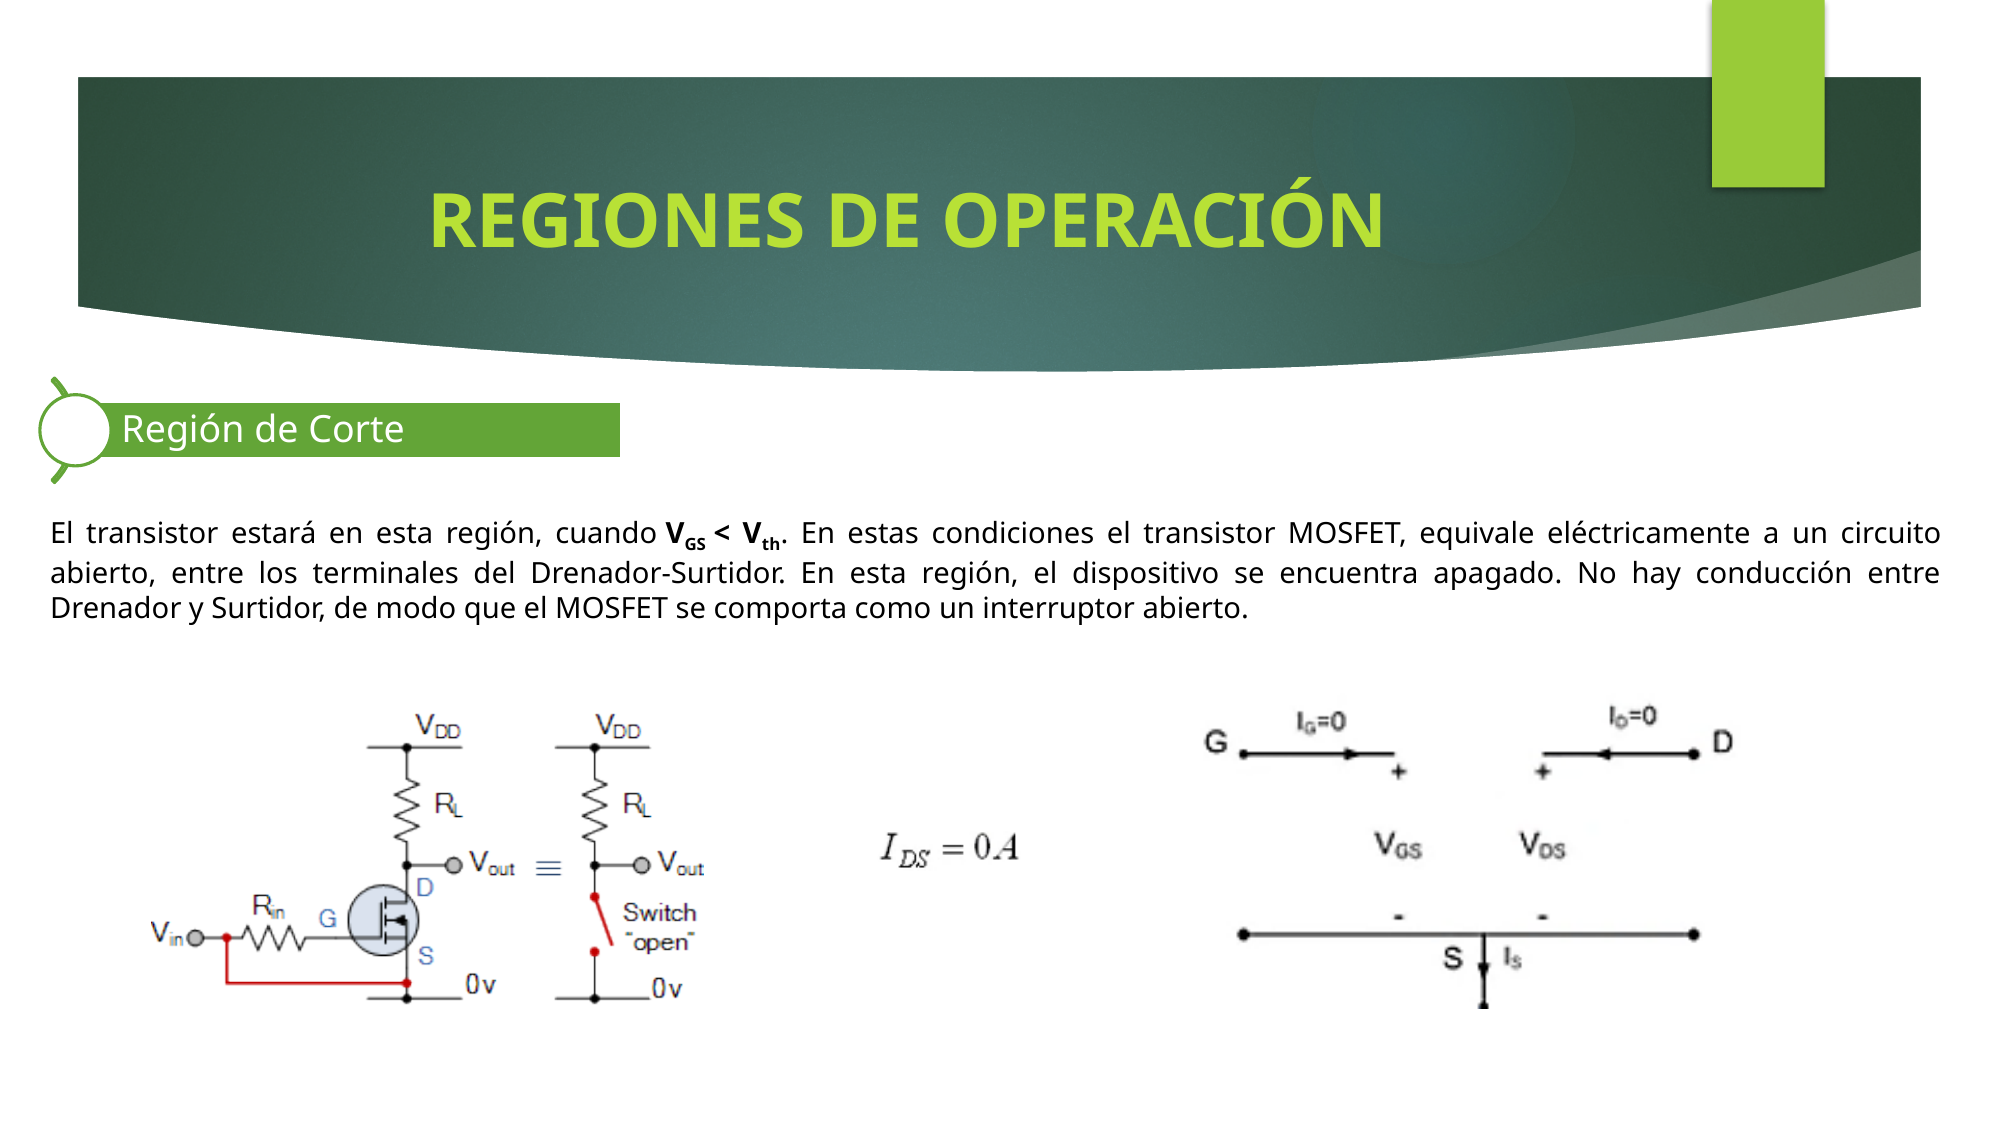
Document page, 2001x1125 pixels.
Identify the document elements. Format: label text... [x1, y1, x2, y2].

picture [150, 706, 704, 1010]
text_box El transistor estará en esta región, cuando VGS < Vth. En estas condiciones el transistor MOSFET, equivale eléctricamente a un circuito abierto, entre los terminales del Drenador-Surtidor. En esta región, el dispositivo se encuentra apagado. No hay conducción entre Drenador y Surtidor, de modo que el MOSFET se comporta como un interruptor abierto. [35, 506, 1957, 632]
picture [1187, 692, 1814, 1010]
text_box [39, 372, 622, 489]
title REGIONES DE OPERACIÓN [189, 159, 1627, 276]
picture [877, 830, 1025, 871]
